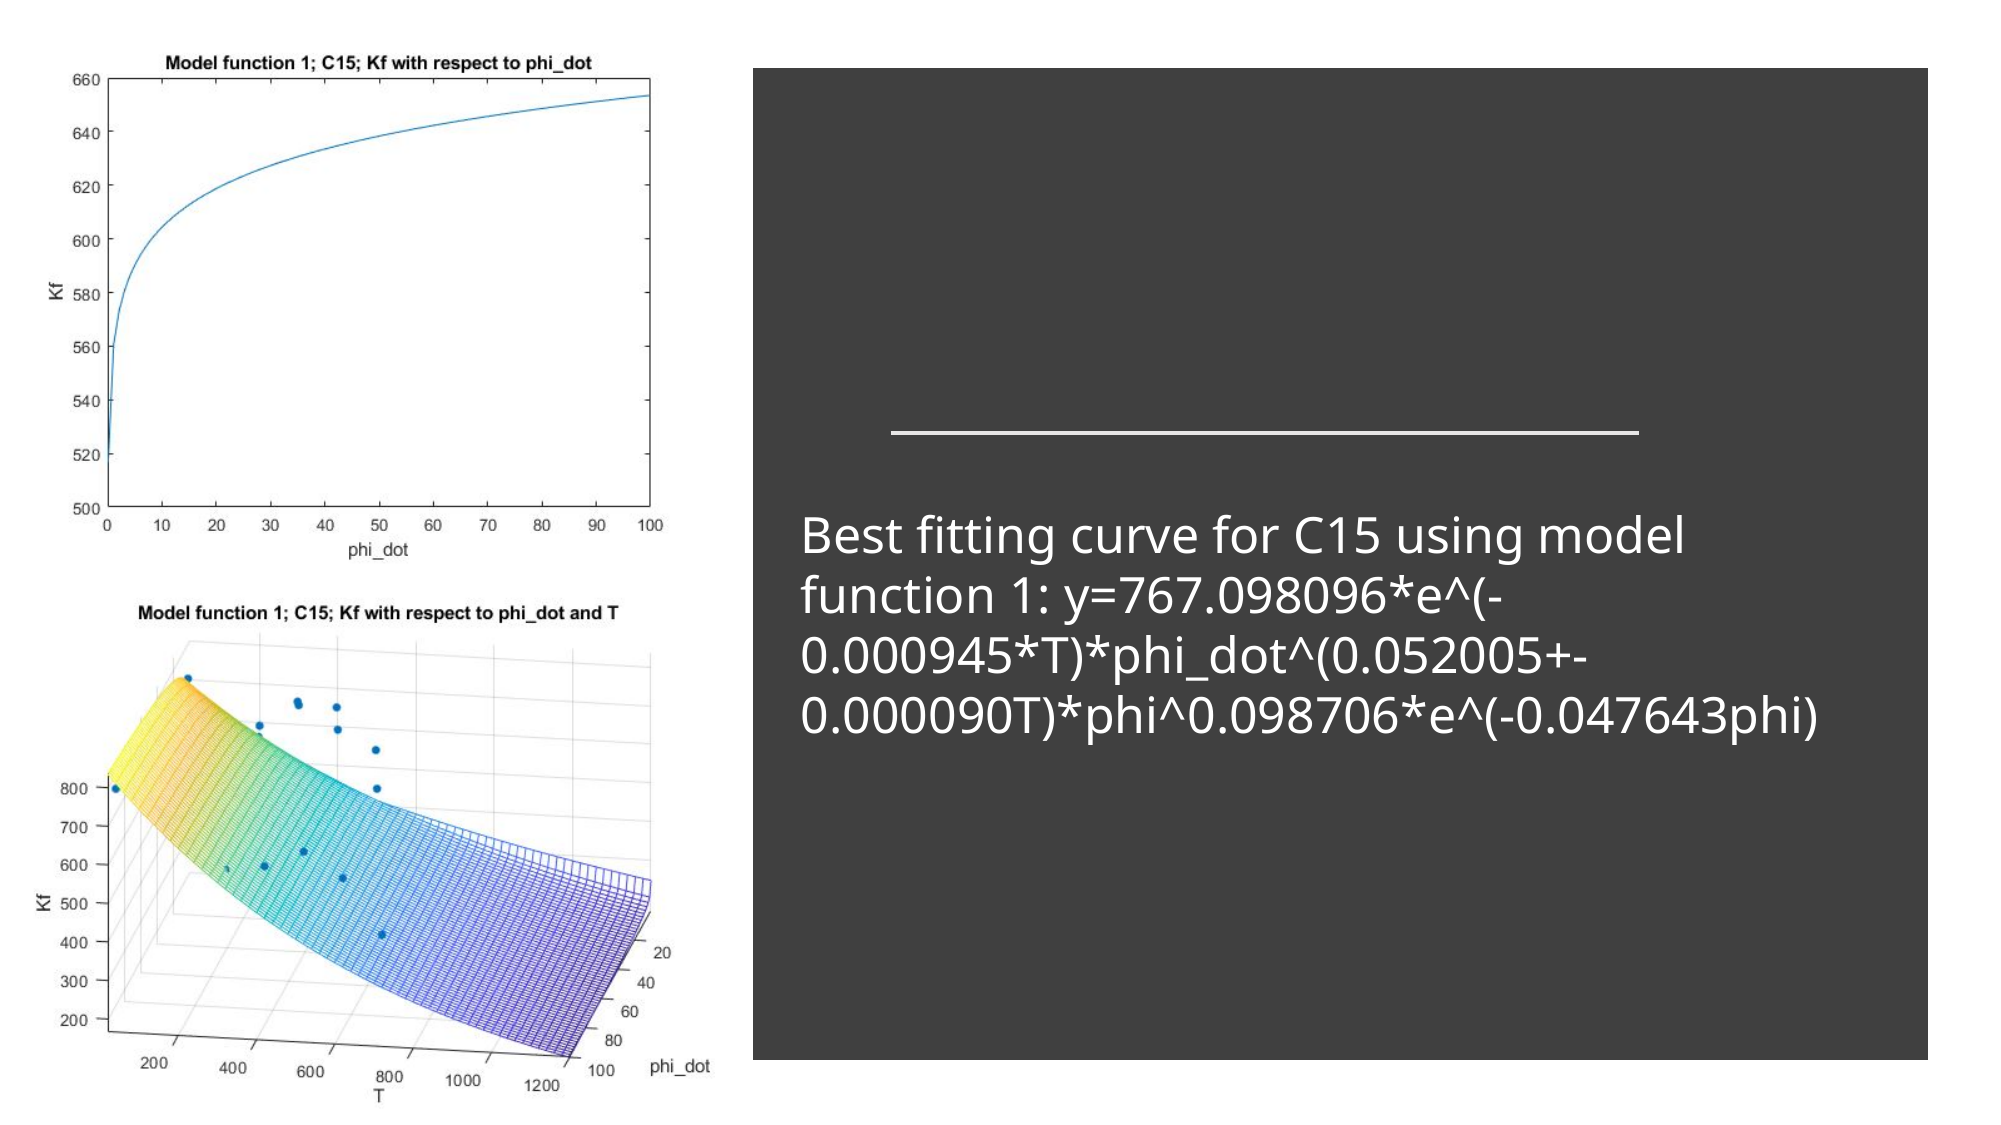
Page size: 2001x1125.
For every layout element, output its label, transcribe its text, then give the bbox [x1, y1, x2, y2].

picture [24, 578, 750, 1125]
list Best fitting curve for C15 using model function 1: y=767.098096*e^(-0.000945*T)*phi_dot^(0.052005+-0.000090T)*phi^0.098706*e^(-0.047643phi) [785, 297, 1895, 951]
picture [29, 33, 692, 576]
text_box [762, 77, 1918, 1050]
